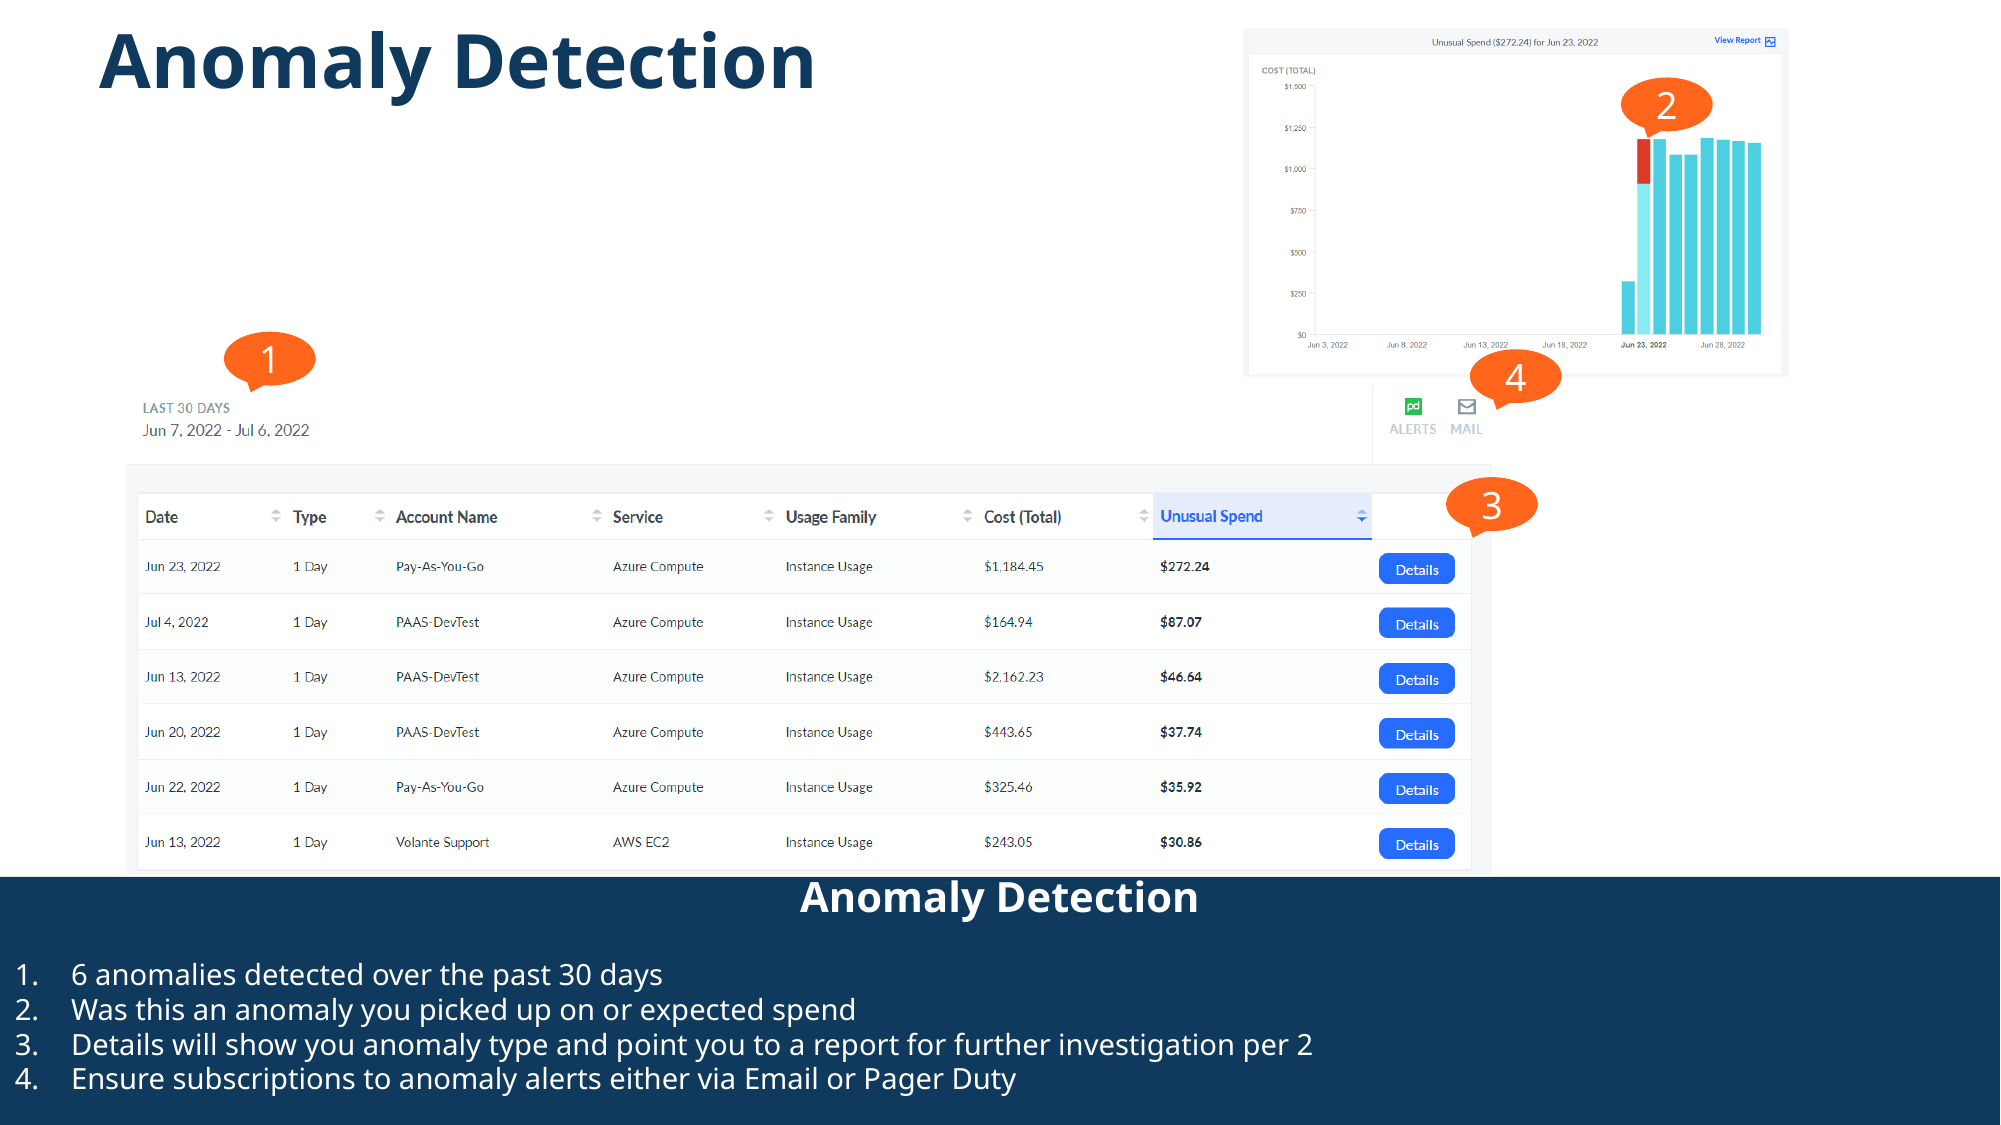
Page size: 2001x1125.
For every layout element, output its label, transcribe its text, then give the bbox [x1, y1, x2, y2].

text_box 1 [223, 331, 316, 385]
text_box 4 [1470, 378, 1562, 410]
text_box Anomaly Detection 6 anomalies detected over the past 30 days Was this an anomaly you picked up on or expected spend Details will show you anomaly type and point you to a report for further investigation per 2 Ensure subscriptions to anomaly alerts either via Email or Pager Duty [0, 876, 2000, 1125]
text_box 3 [1493, 477, 1538, 532]
picture [1243, 28, 1789, 378]
title Anomaly Detection [99, 2, 1900, 132]
picture [125, 385, 1493, 874]
